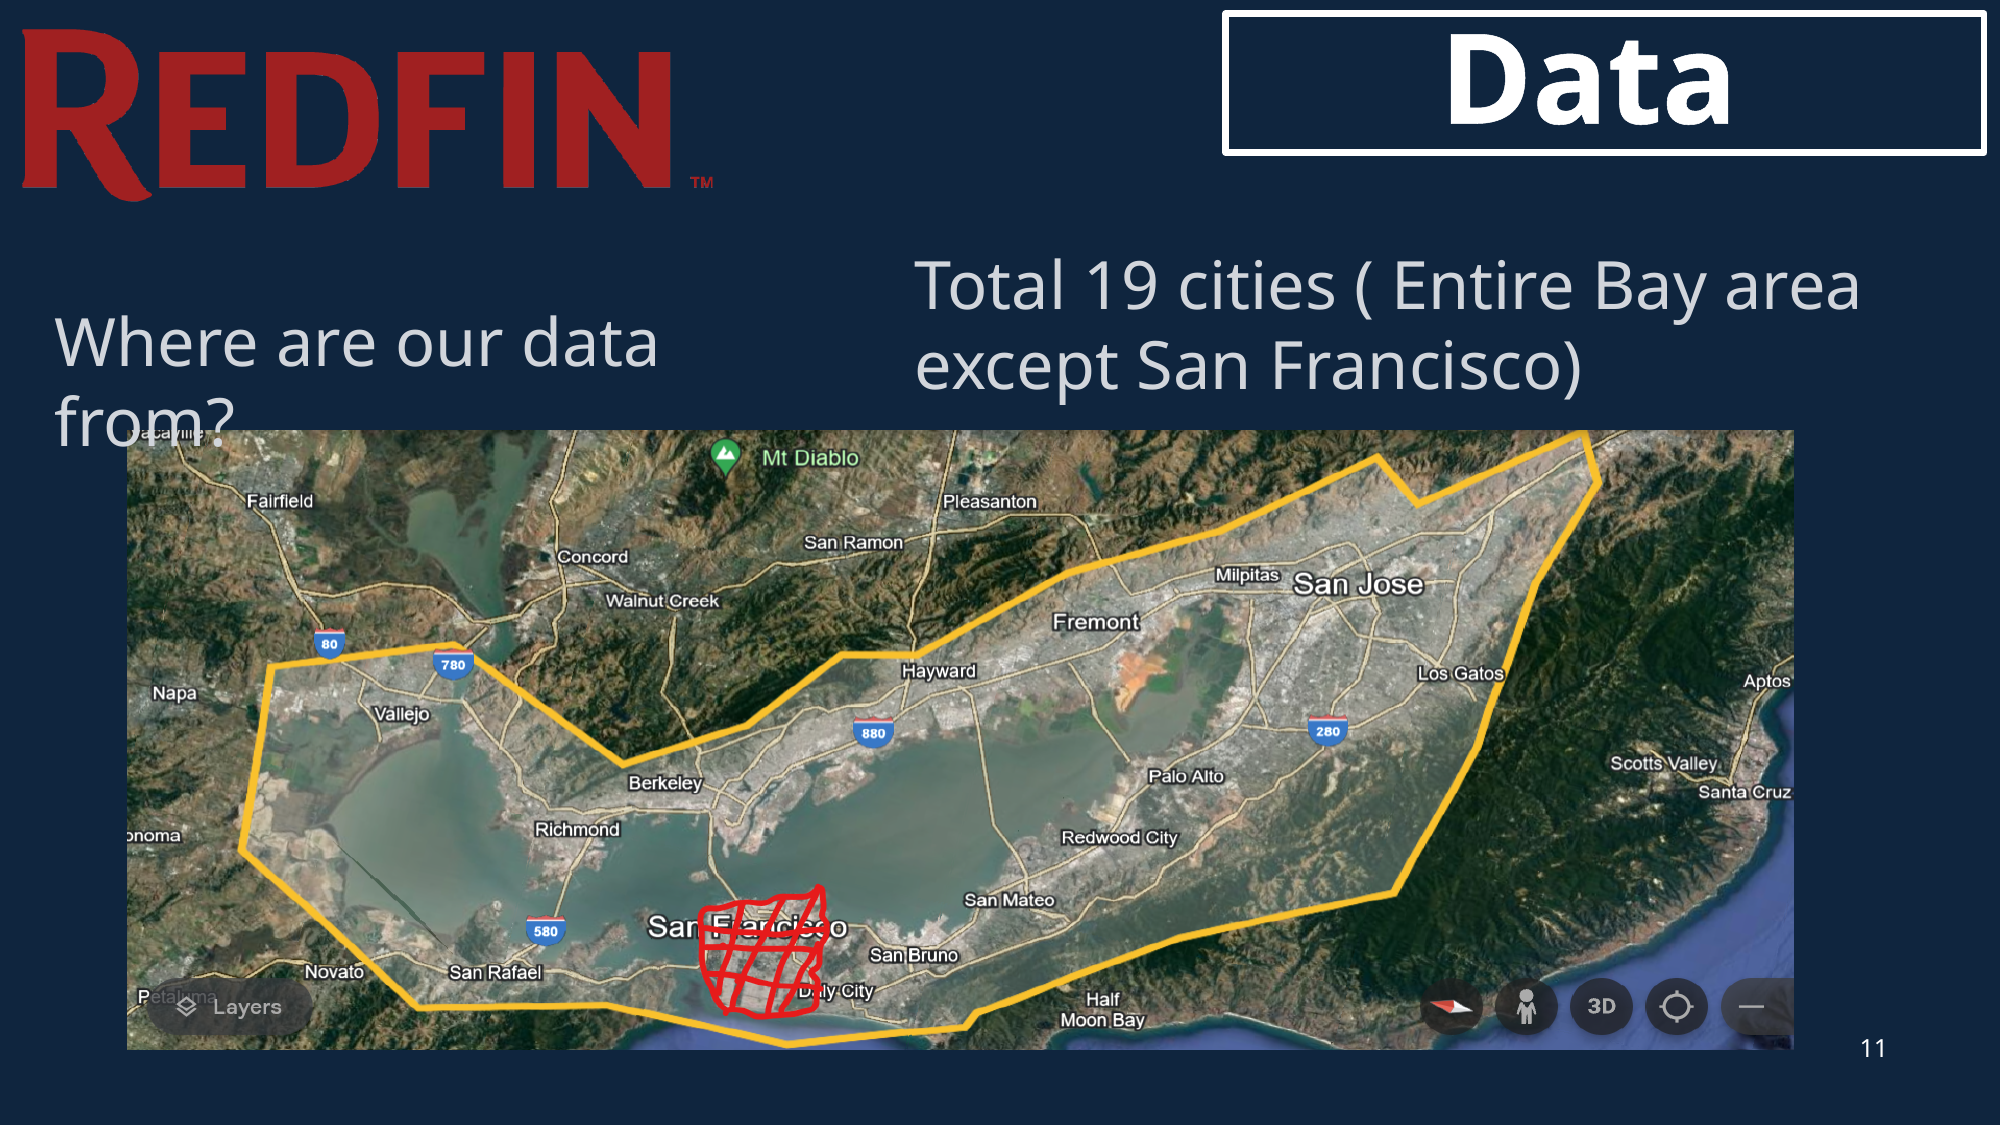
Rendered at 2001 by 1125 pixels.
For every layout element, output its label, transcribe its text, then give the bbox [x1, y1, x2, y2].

picture [127, 430, 1794, 1050]
text_box Where are our data from? [39, 292, 786, 468]
slide_number 11 [1836, 1020, 1912, 1080]
text_box Data [1225, 13, 1985, 153]
picture [0, 13, 786, 216]
text_box Total 19 cities ( Entire Bay area except San Francisco) [899, 235, 1985, 410]
